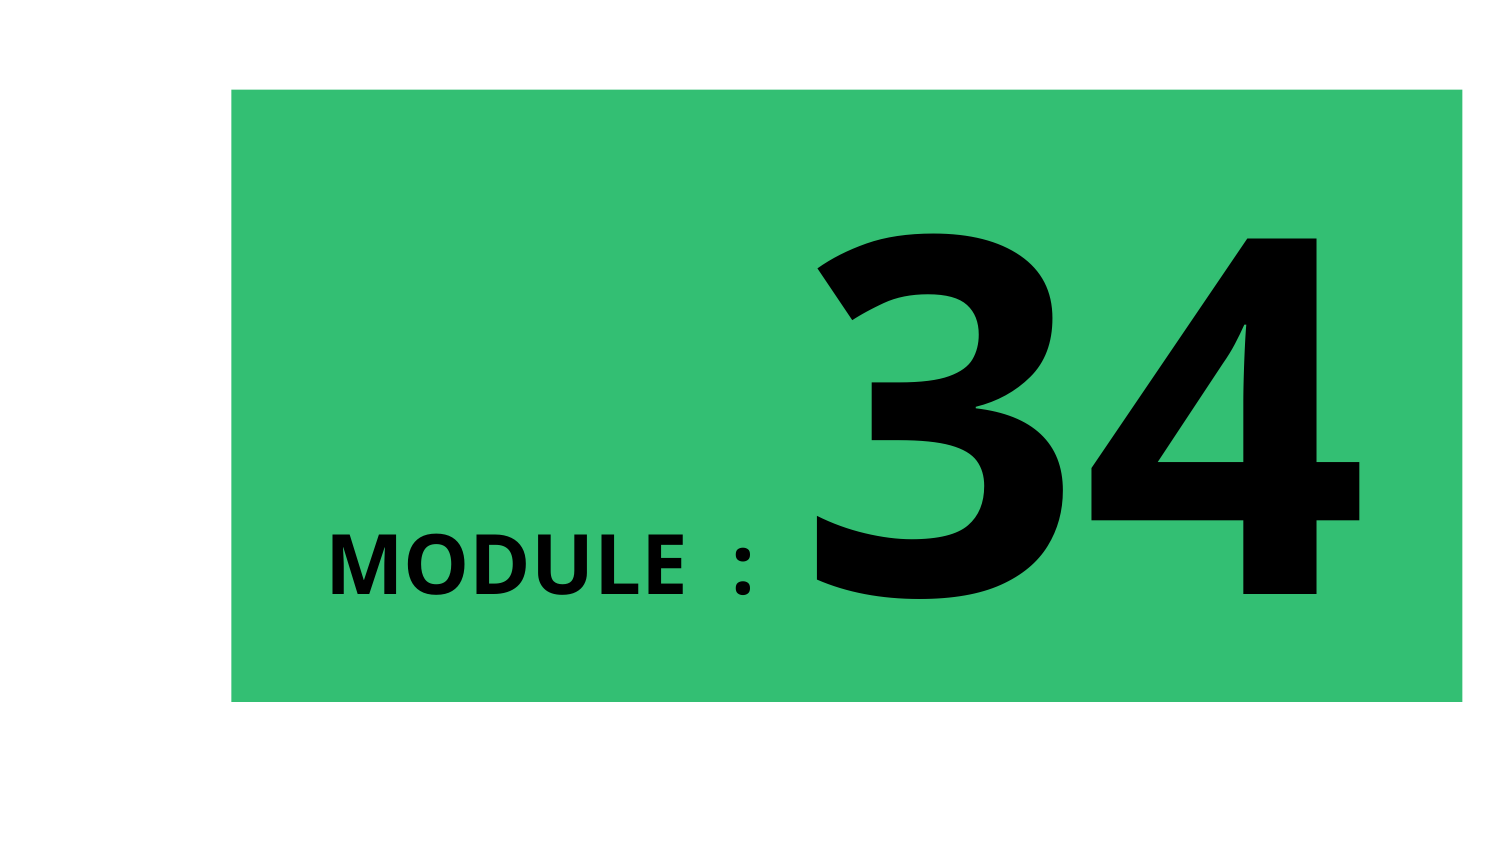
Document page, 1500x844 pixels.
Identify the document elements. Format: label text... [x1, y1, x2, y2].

text_box MODULE : 34 [231, 89, 1463, 702]
